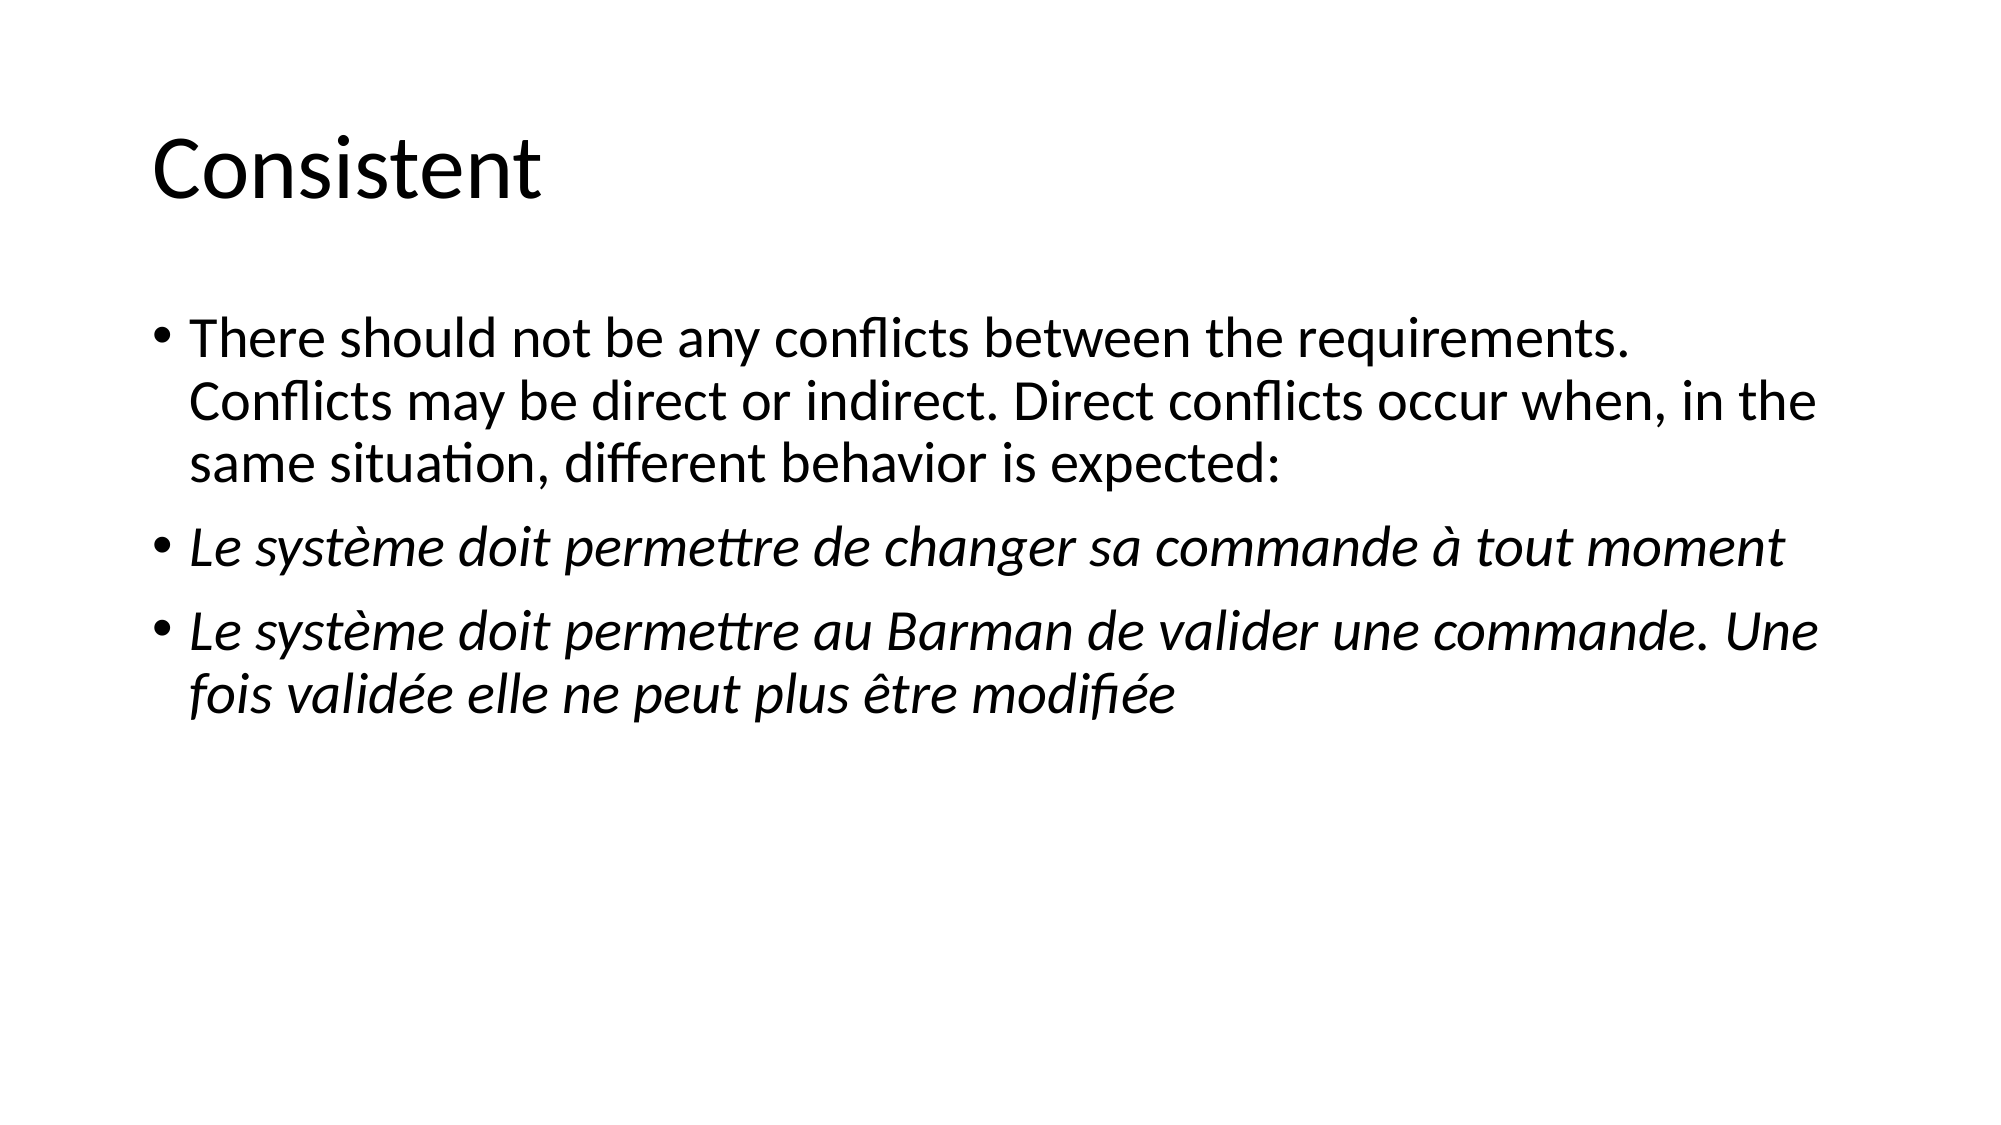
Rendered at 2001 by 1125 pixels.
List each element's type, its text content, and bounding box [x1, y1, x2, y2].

list There should not be any conflicts between the requirements. Conflicts may be direct or indirect. Direct conflicts occur when, in the same situation, different behavior is expected: Le système doit permettre de changer sa commande à tout moment Le système doit permettre au Barman de valider une commande. Une fois validée elle ne peut plus être modifiée [137, 299, 1863, 1014]
title Consistent [137, 59, 1863, 278]
